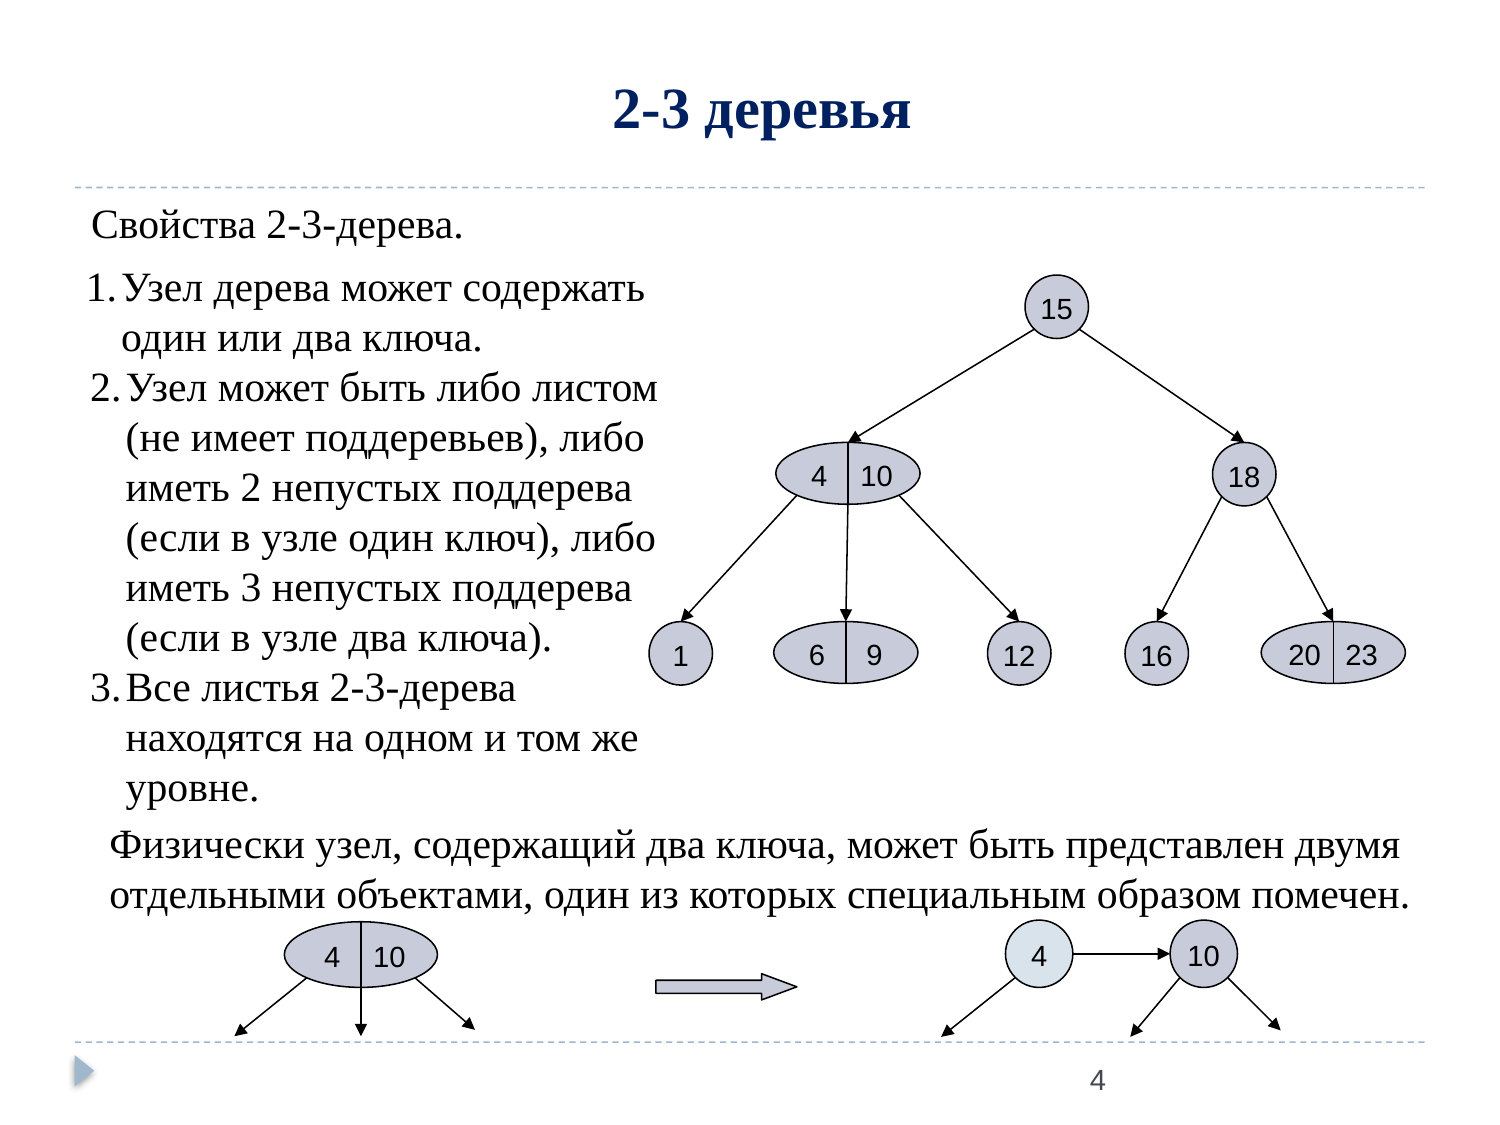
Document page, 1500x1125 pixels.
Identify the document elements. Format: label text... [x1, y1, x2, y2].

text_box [414, 977, 476, 1031]
text_box Узел может быть либо листом (не имеет поддеревьев), либо иметь 2 непустых поддерева (если в узле один ключ), либо иметь 3 непустых поддерева (если в узле два ключа). [39, 350, 673, 649]
text_box 4 [1005, 920, 1073, 988]
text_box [234, 977, 307, 1037]
slide_number 4 [1074, 1053, 1425, 1125]
text_box Свойства 2-3-дерева. [76, 187, 479, 249]
text_box Физически узел, содержащий два ключа, может быть представлен двумя отдельными объектами, один из которых специальным образом помечен. [94, 806, 1500, 924]
text_box 10 [1170, 920, 1238, 988]
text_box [1279, 630, 1333, 635]
text_box Узел дерева может содержать один или два ключа. [35, 249, 661, 368]
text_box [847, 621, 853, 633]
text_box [898, 495, 1020, 622]
text_box 18 [1212, 443, 1277, 506]
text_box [1156, 496, 1222, 622]
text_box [1266, 496, 1334, 622]
text_box 6 9 [851, 621, 918, 684]
text_box 4 10 [775, 442, 842, 505]
text_box 4 10 [854, 456, 921, 505]
text_box 1 [649, 622, 713, 686]
text_box 12 [987, 622, 1052, 686]
text_box 2-3 деревья [87, 62, 1438, 163]
text_box 16 [1125, 622, 1189, 686]
text_box 4 10 [284, 921, 361, 988]
text_box 20 23 [1338, 621, 1406, 684]
text_box [655, 973, 797, 1000]
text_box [847, 328, 1035, 443]
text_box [849, 452, 905, 456]
text_box 4 10 [362, 921, 438, 988]
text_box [1129, 977, 1181, 1038]
text_box Все листья 2-3-дерева находятся на одном и том же уровне. [39, 649, 654, 818]
text_box 6 9 [773, 621, 840, 684]
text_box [940, 977, 1016, 1038]
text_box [1227, 977, 1281, 1031]
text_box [845, 504, 849, 622]
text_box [1078, 328, 1245, 443]
text_box 15 [1025, 275, 1089, 339]
text_box 20 23 [1261, 634, 1328, 684]
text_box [680, 495, 798, 622]
